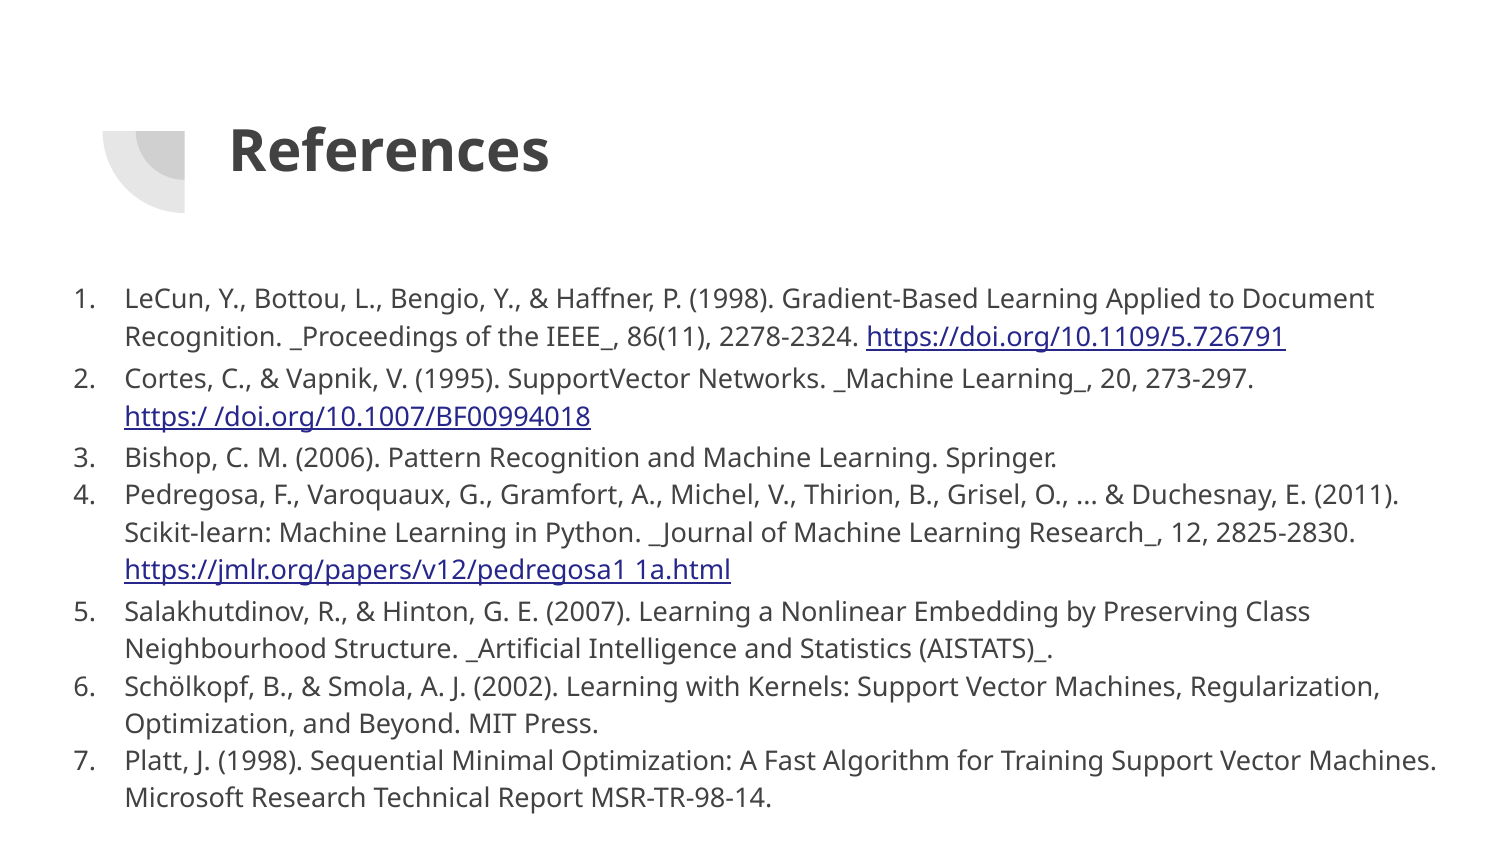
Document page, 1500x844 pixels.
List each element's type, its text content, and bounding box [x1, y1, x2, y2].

title References [213, 98, 1368, 262]
list LeCun, Y., Bottou, L., Bengio, Y., & Haffner, P. (1998). Gradient-Based Learning Applied to Document Recognition. _Proceedings of the IEEE_, 86(11), 2278-2324. https://doi.org/10.1109/5.726791 Cortes, C., & Vapnik, V. (1995). SupportVector Networks. _Machine Learning_, 20, 273-297. https:/ /doi.org/10.1007/BF00994018 Bishop, C. M. (2006). Pattern Recognition and Machine Learning. Springer. Pedregosa, F., Varoquaux, G., Gramfort, A., Michel, V., Thirion, B., Grisel, O., ... & Duchesnay, E. (2011). Scikit-learn: Machine Learning in Python. _Journal of Machine Learning Research_, 12, 2825-2830. https://jmlr.org/papers/v12/pedregosa1 1a.html Salakhutdinov, R., & Hinton, G. E. (2007). Learning a Nonlinear Embedding by Preserving Class Neighbourhood Structure. _Artificial Intelligence and Statistics (AISTATS)_. Schölkopf, B., & Smola, A. J. (2002). Learning with Kernels: Support Vector Machines, Regularization, Optimization, and Beyond. MIT Press. Platt, J. (1998). Sequential Minimal Optimization: A Fast Algorithm for Training Support Vector Machines. Microsoft Research Technical Report MSR-TR-98-14. [34, 262, 1466, 844]
